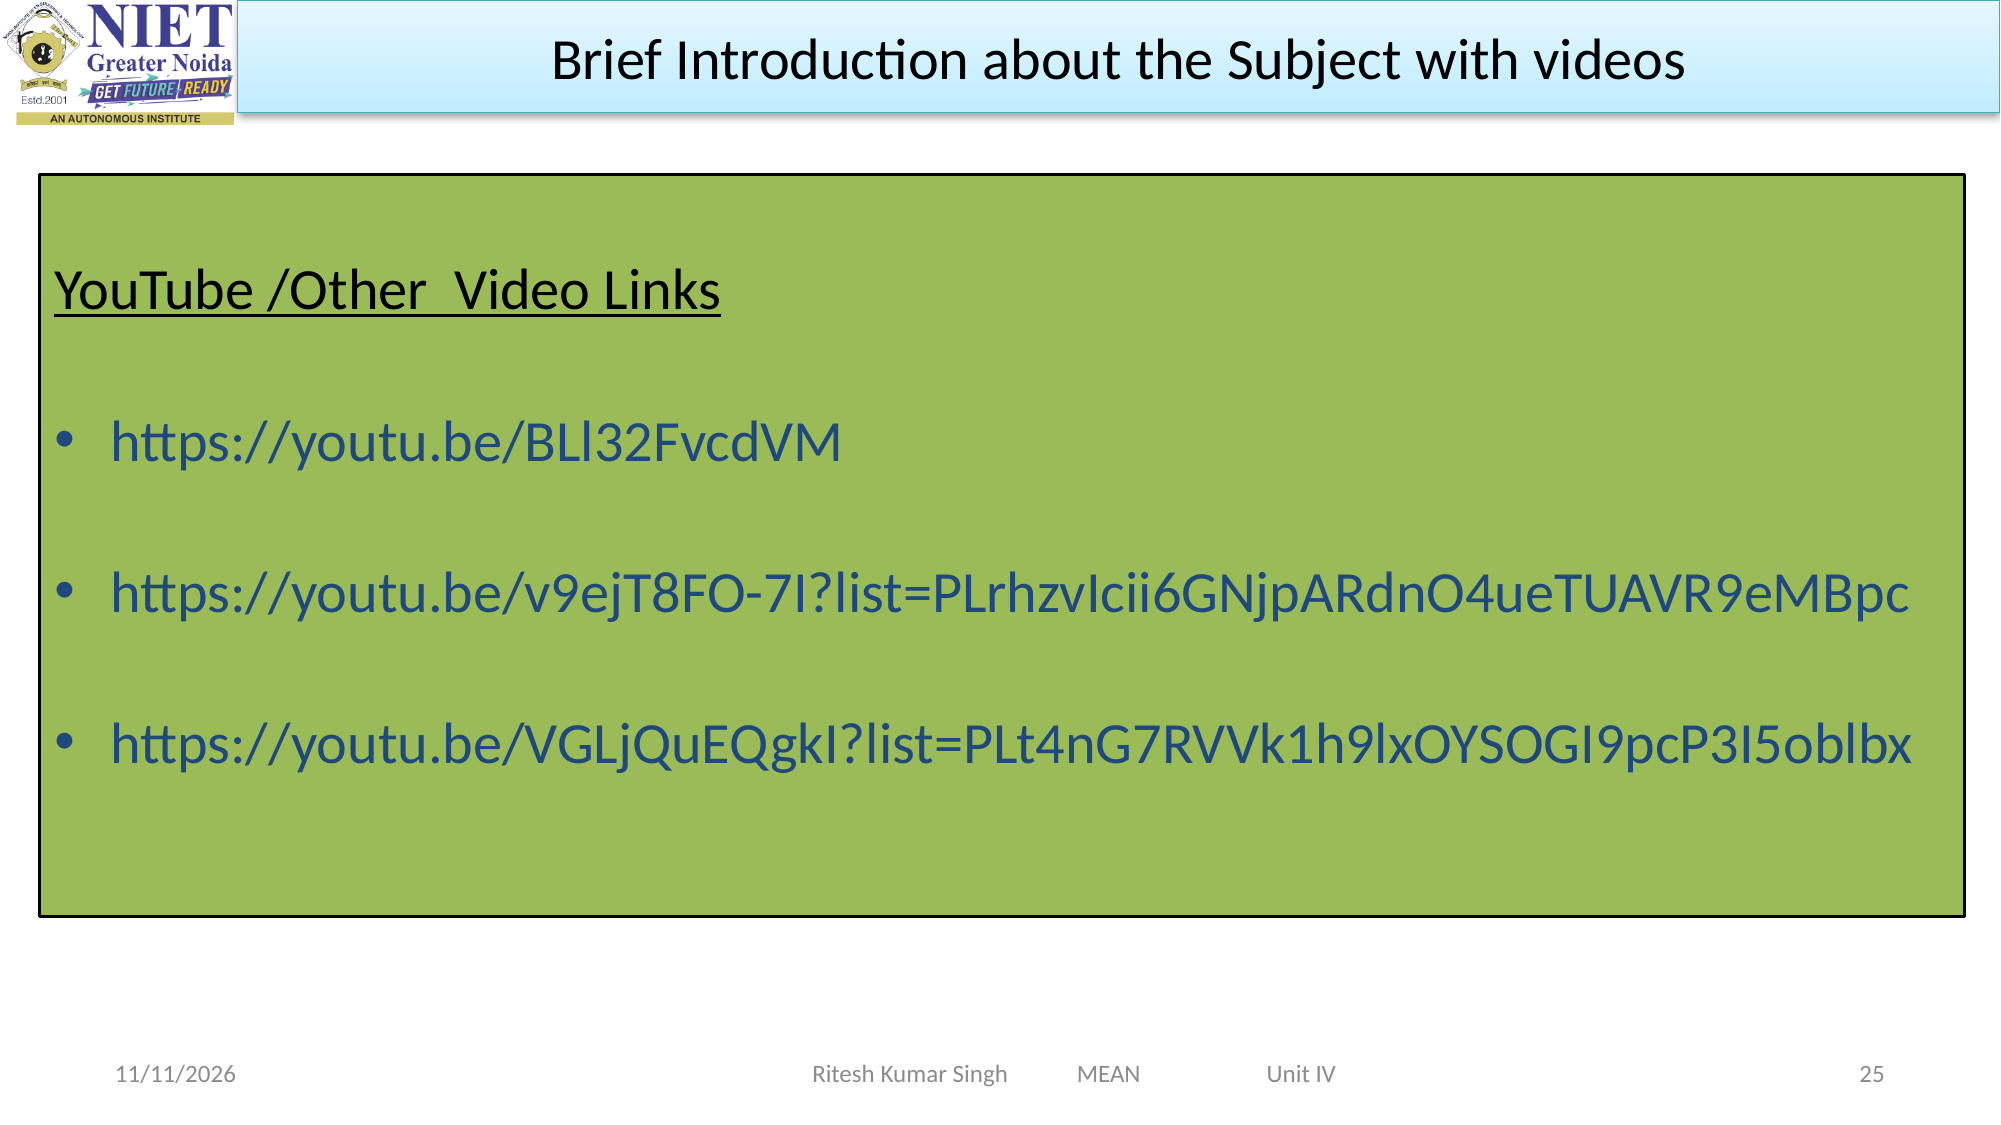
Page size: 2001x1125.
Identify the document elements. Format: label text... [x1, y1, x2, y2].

footer Ritesh Kumar Singh MEAN Unit IV [662, 1042, 1433, 1103]
picture [3, 2, 234, 125]
text_box YouTube /Other Video Links https://youtu.be/BLl32FvcdVM https://youtu.be/v9ejT8FO-7I?list=PLrhzvIcii6GNjpARdnO4ueTUAVR9eMBpc https://youtu.be/VGLjQuEQgkI?list=PLt4nG7RVVk1h9lxOYSOGI9pcP3I5oblbx [39, 174, 1965, 917]
slide_number 25 [1433, 1042, 1900, 1103]
text_box Brief Introduction about the Subject with videos [237, 0, 2000, 113]
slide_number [99, 1042, 567, 1103]
